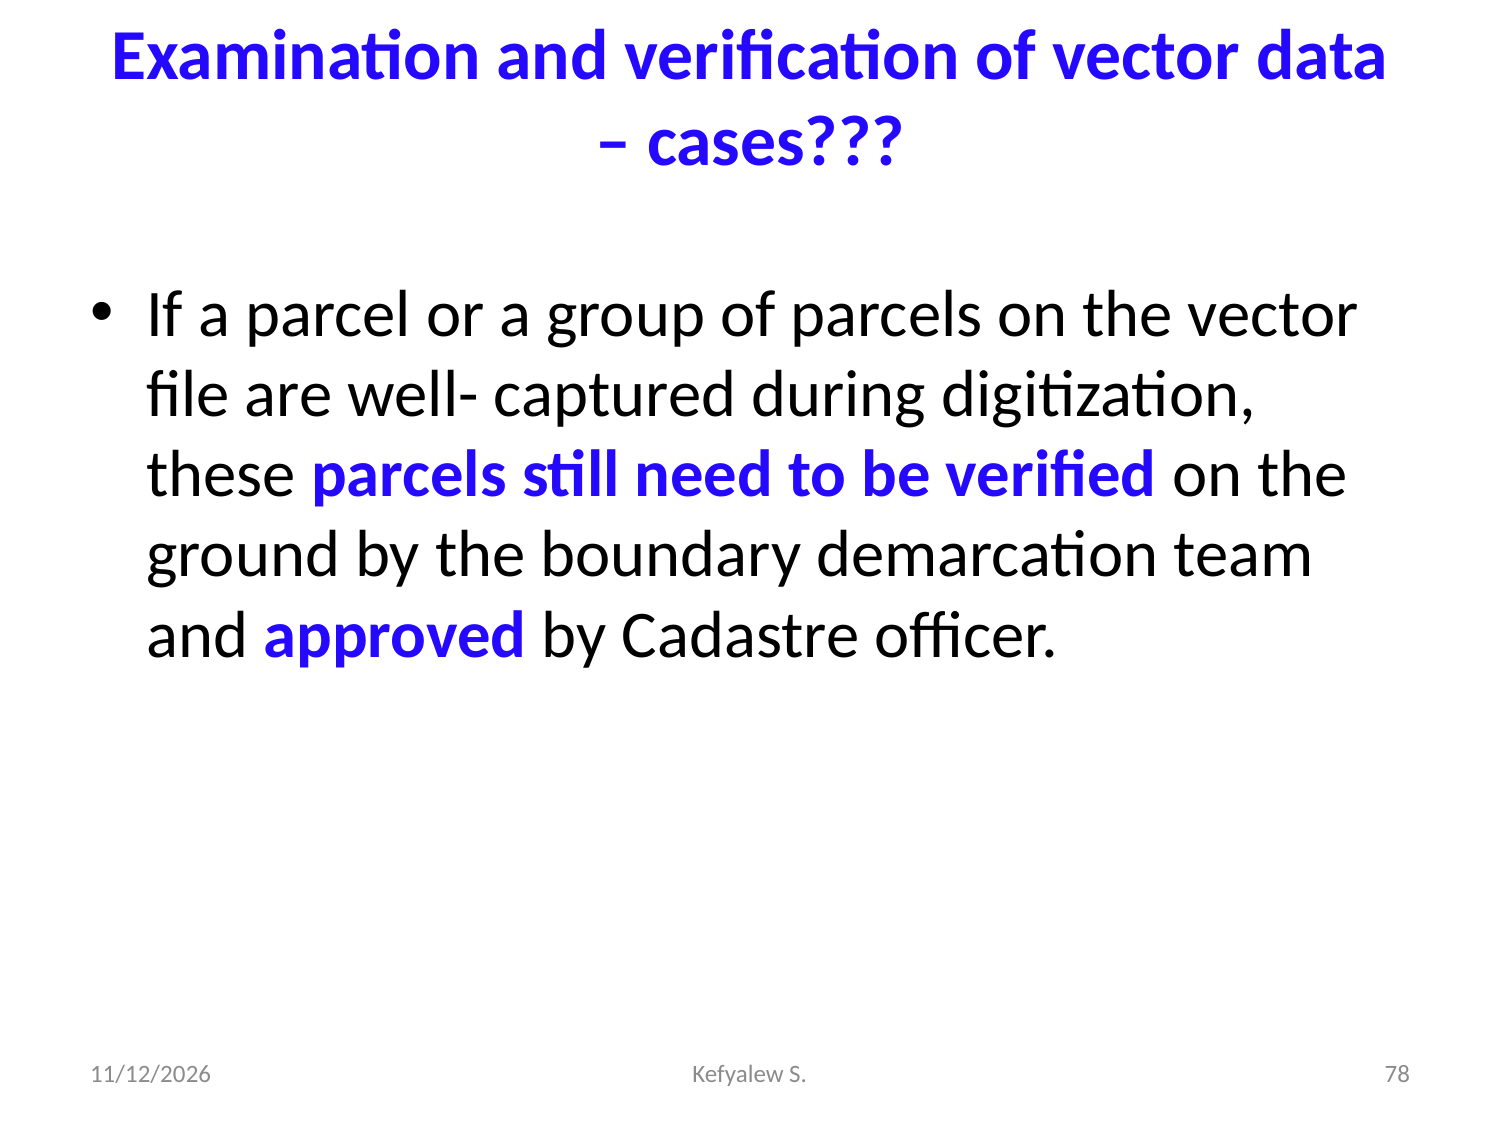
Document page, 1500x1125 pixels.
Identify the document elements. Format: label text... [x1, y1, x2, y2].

slide_number 28-Dec-23 [75, 1042, 425, 1103]
footer Kefyalew S. [512, 1042, 988, 1103]
slide_number 78 [1074, 1042, 1425, 1103]
list If a parcel or a group of parcels on the vector file are well- captured during digitization, these parcels still need to be verified on the ground by the boundary demarcation team and approved by Cadastre officer. [75, 262, 1425, 1005]
title Examination and verification of vector data – cases??? [75, 0, 1425, 188]
